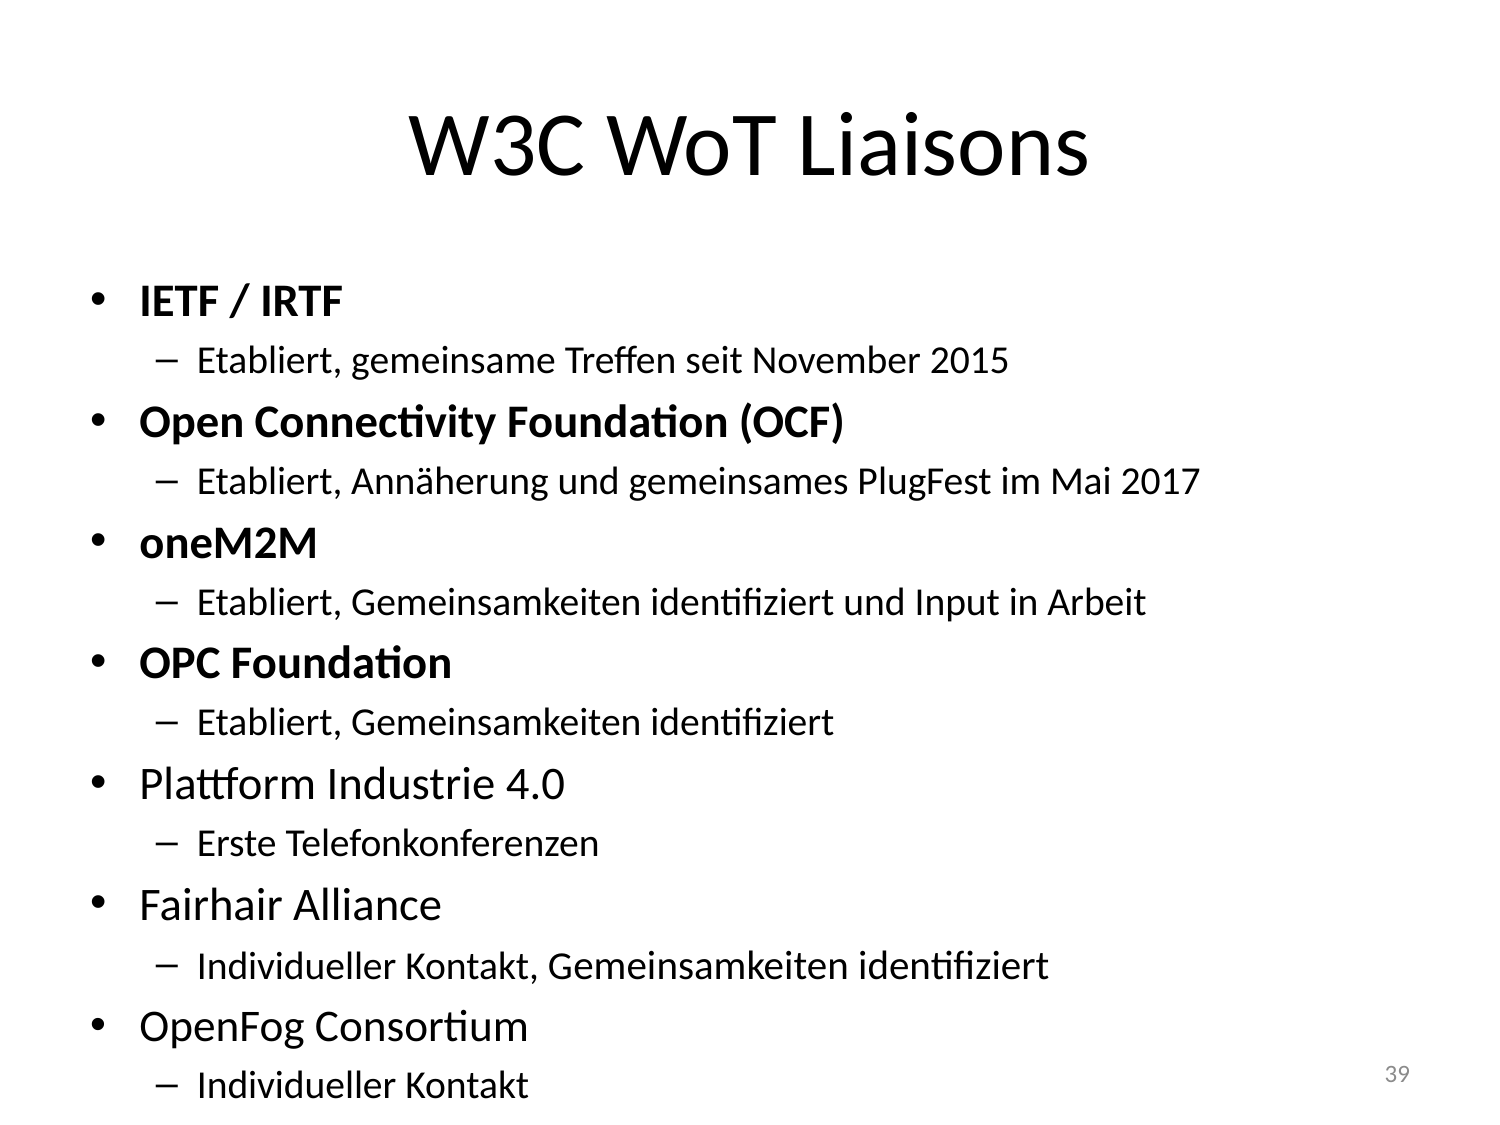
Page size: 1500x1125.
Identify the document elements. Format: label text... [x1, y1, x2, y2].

list IETF / IRTF Etabliert, gemeinsame Treffen seit November 2015 Open Connectivity Foundation (OCF) Etabliert, Annäherung und gemeinsames PlugFest im Mai 2017 oneM2M Etabliert, Gemeinsamkeiten identifiziert und Input in Arbeit OPC Foundation Etabliert, Gemeinsamkeiten identifiziert Plattform Industrie 4.0 Erste Telefonkonferenzen Fairhair Alliance Individueller Kontakt, Gemeinsamkeiten identifiziert OpenFog Consortium Individueller Kontakt [75, 262, 1500, 1125]
title W3C WoT Liaisons [75, 45, 1425, 233]
slide_number 39 [1074, 1042, 1425, 1103]
